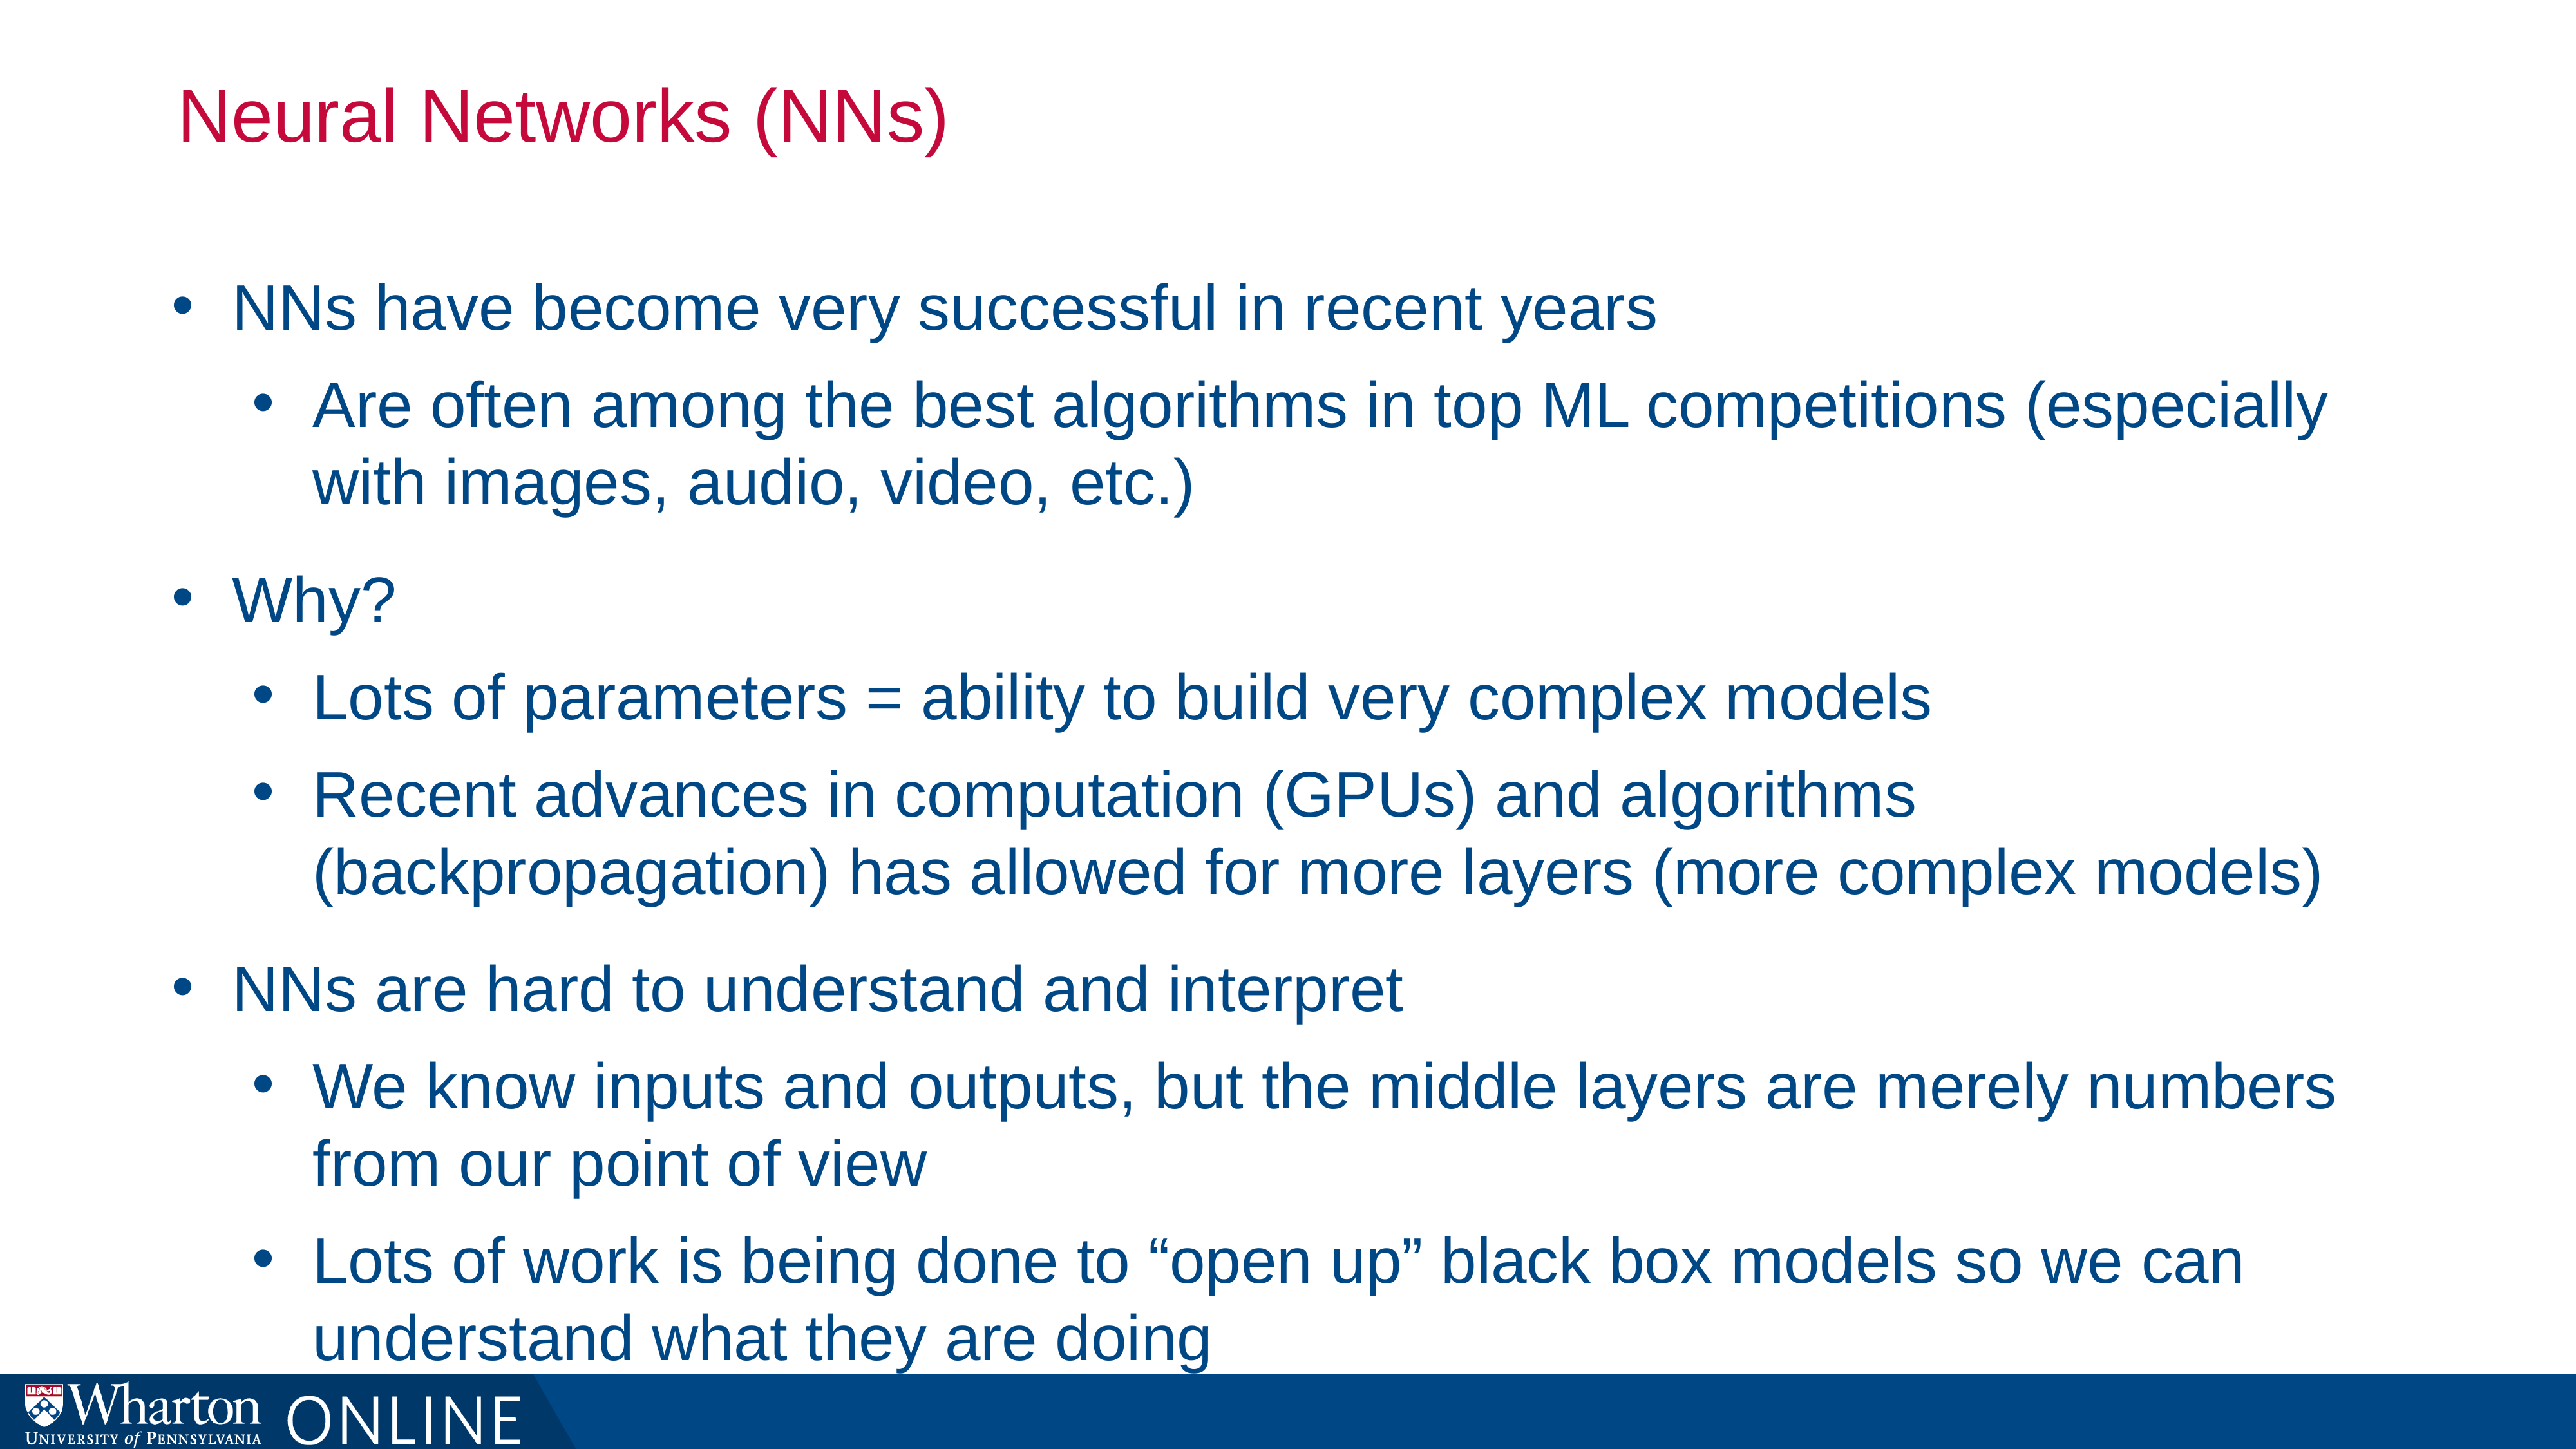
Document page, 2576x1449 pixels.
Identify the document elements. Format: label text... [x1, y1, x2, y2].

picture [25, 1381, 520, 1448]
text_box NNs have become very successful in recent years Are often among the best algorithms in top ML competitions (especially with images, audio, video, etc.) Why? Lots of parameters = ability to build very complex models Recent advances in computation (GPUs) and algorithms (backpropagation) has allowed for more layers (more complex models) NNs are hard to understand and interpret We know inputs and outputs, but the middle layers are merely numbers from our point of view Lots of work is being done to “open up” black box models so we can understand what they are doing [171, 265, 2394, 1374]
title Neural Networks (NNs) [176, 77, 2400, 179]
